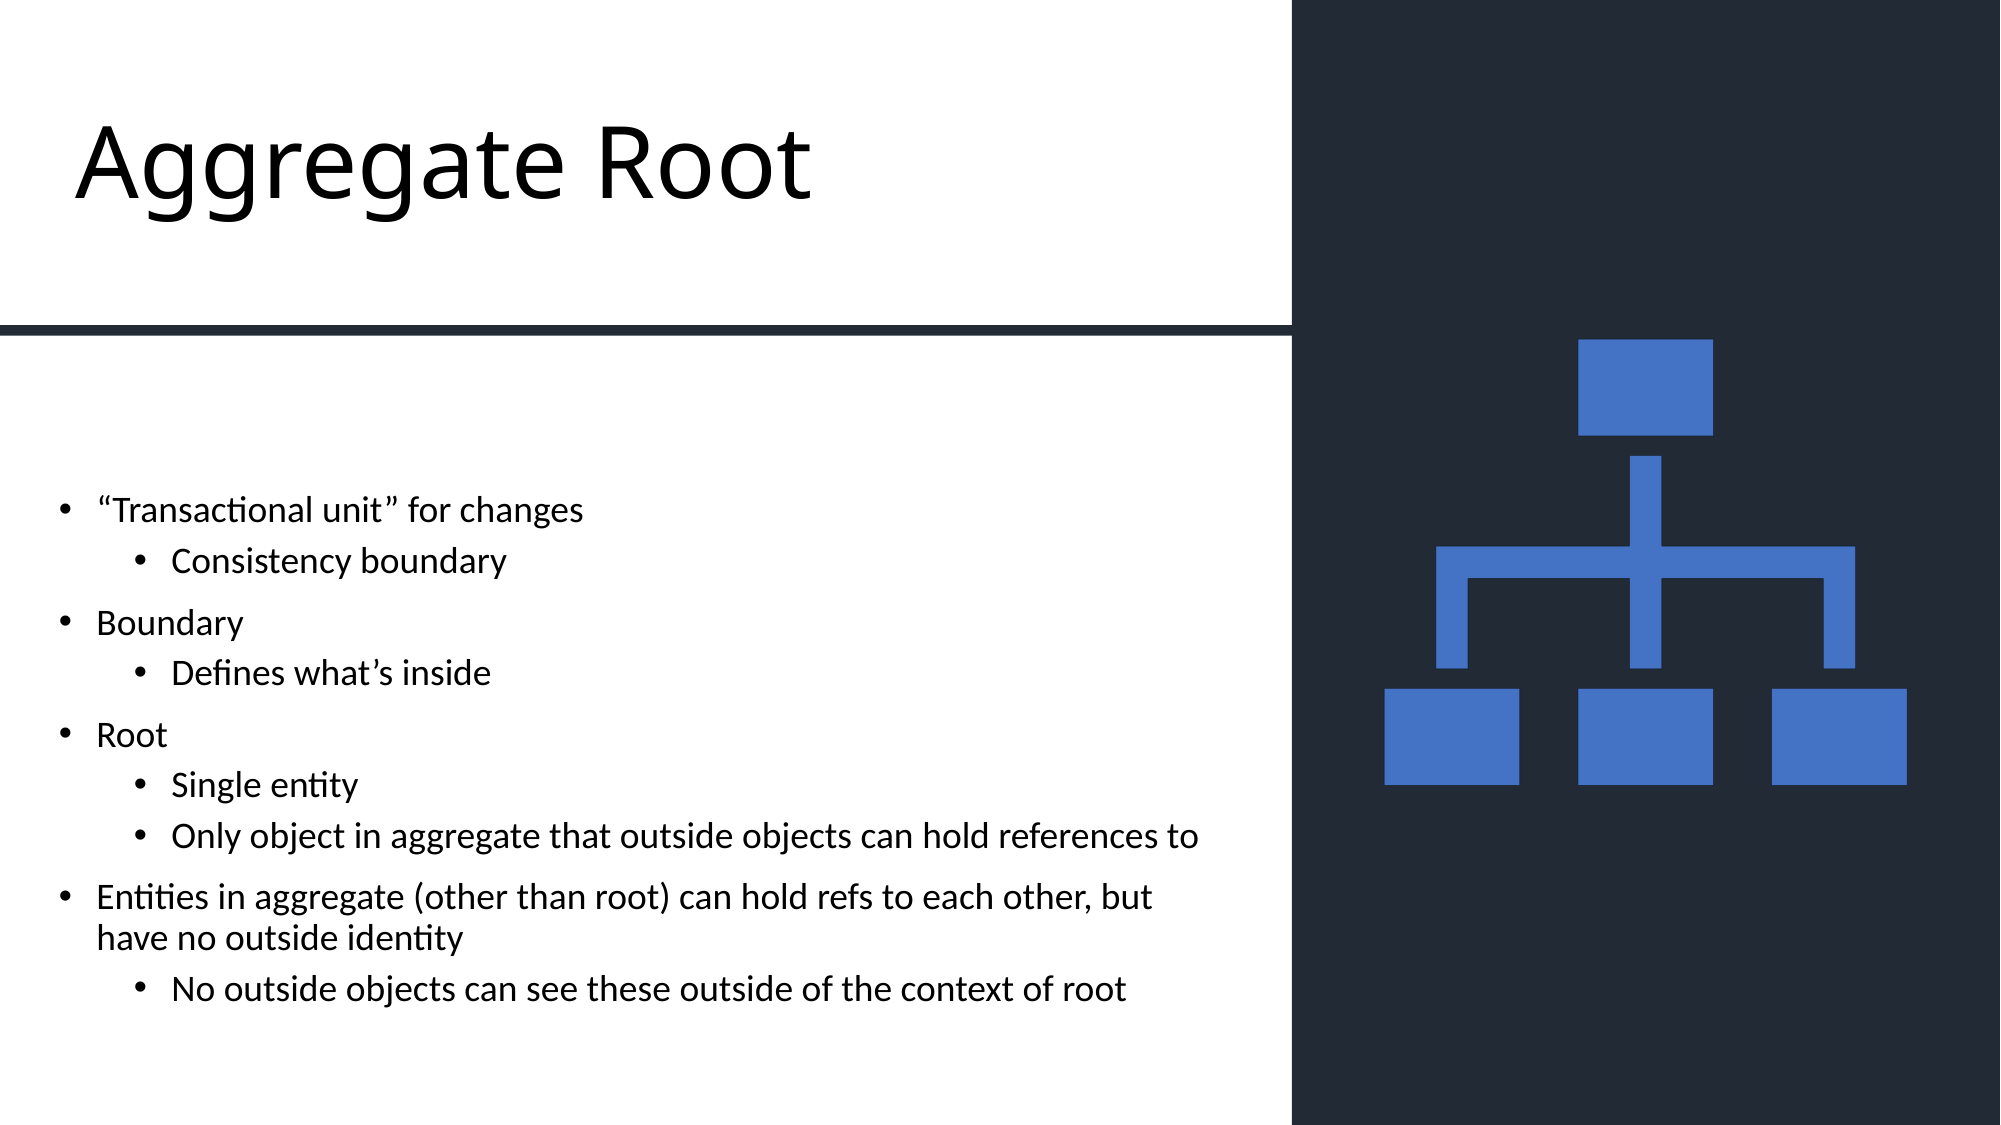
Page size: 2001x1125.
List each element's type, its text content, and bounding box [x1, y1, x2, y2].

title Aggregate Root [60, 80, 1020, 253]
text_box [0, 337, 1291, 1125]
list “Transactional unit” for changes Consistency boundary Boundary Defines what’s inside Root Single entity Only object in aggregate that outside objects can hold references to Entities in aggregate (other than root) can hold refs to each other, but have no outside identity No outside objects can see these outside of the context of root [43, 418, 1248, 1082]
text_box [0, 0, 1291, 324]
text_box [1291, 0, 2000, 1125]
text_box [0, 324, 1303, 337]
picture [1336, 252, 1956, 873]
